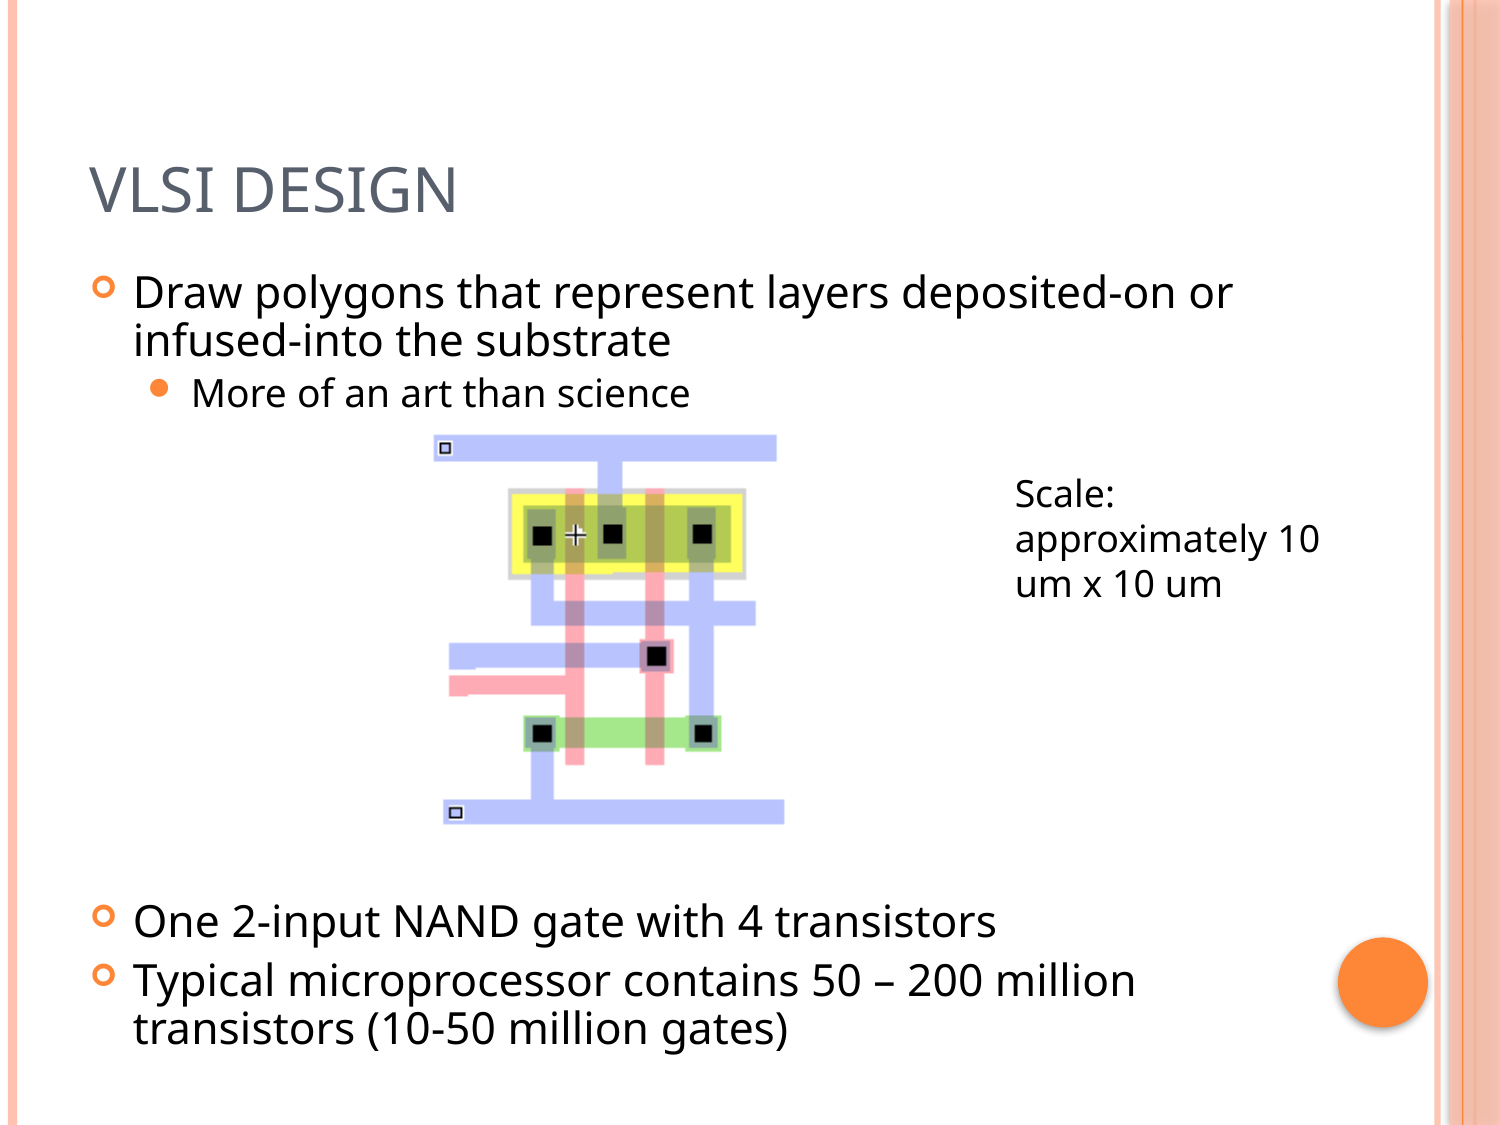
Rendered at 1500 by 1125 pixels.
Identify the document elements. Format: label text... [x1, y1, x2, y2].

text_box Scale: approximately 10 um x 10 um [999, 462, 1350, 613]
picture [418, 420, 801, 841]
title VLSI Design [75, 45, 1300, 233]
list Draw polygons that represent layers deposited-on or infused-into the substrate More of an art than science One 2-input NAND gate with 4 transistors Typical microprocessor contains 50 – 200 million transistors (10-50 million gates) [75, 262, 1300, 1062]
